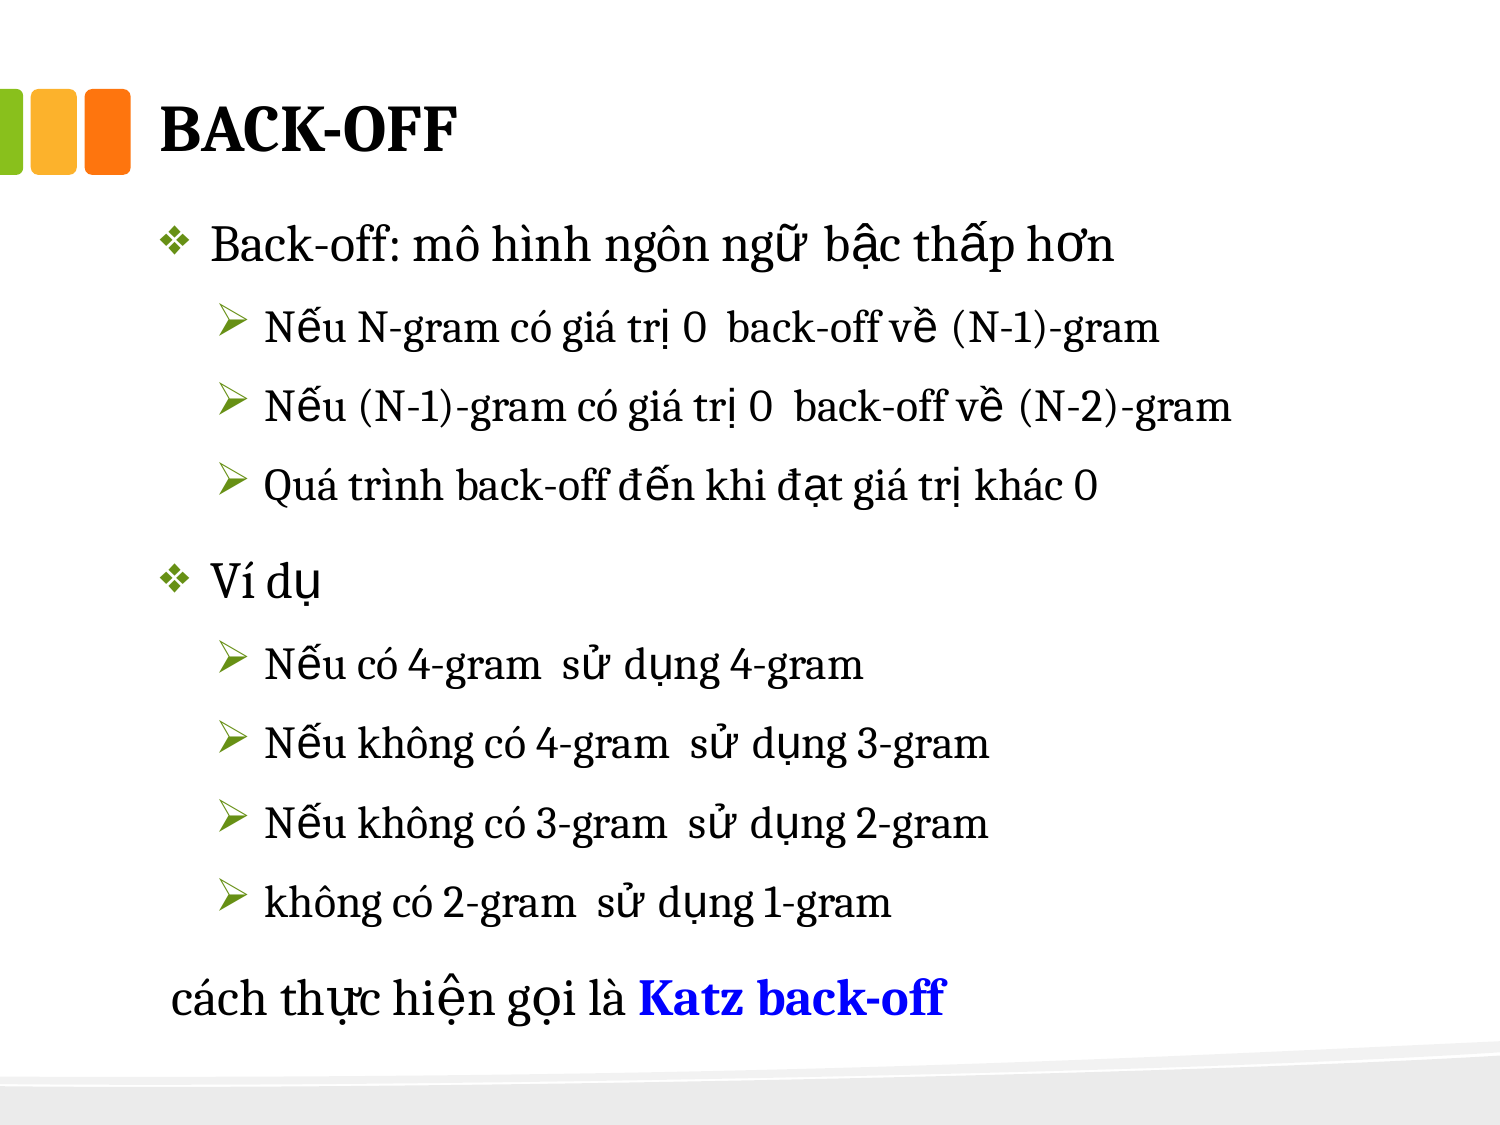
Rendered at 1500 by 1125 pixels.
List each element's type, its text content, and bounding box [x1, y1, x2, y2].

title back-off [149, 24, 1438, 176]
list Back-off: mô hình ngôn ngữ bậc thấp hơn Nếu N-gram có giá trị 0 back-off về (N-1)-gram Nếu (N-1)-gram có giá trị 0 back-off về (N-2)-gram Quá trình back-off đến khi đạt giá trị khác 0 Ví dụ Nếu có 4-gram sử dụng 4-gram Nếu không có 4-gram sử dụng 3-gram Nếu không có 3-gram sử dụng 2-gram không có 2-gram sử dụng 1-gram cách thực hiện gọi là Katz back-off [149, 201, 1431, 1063]
